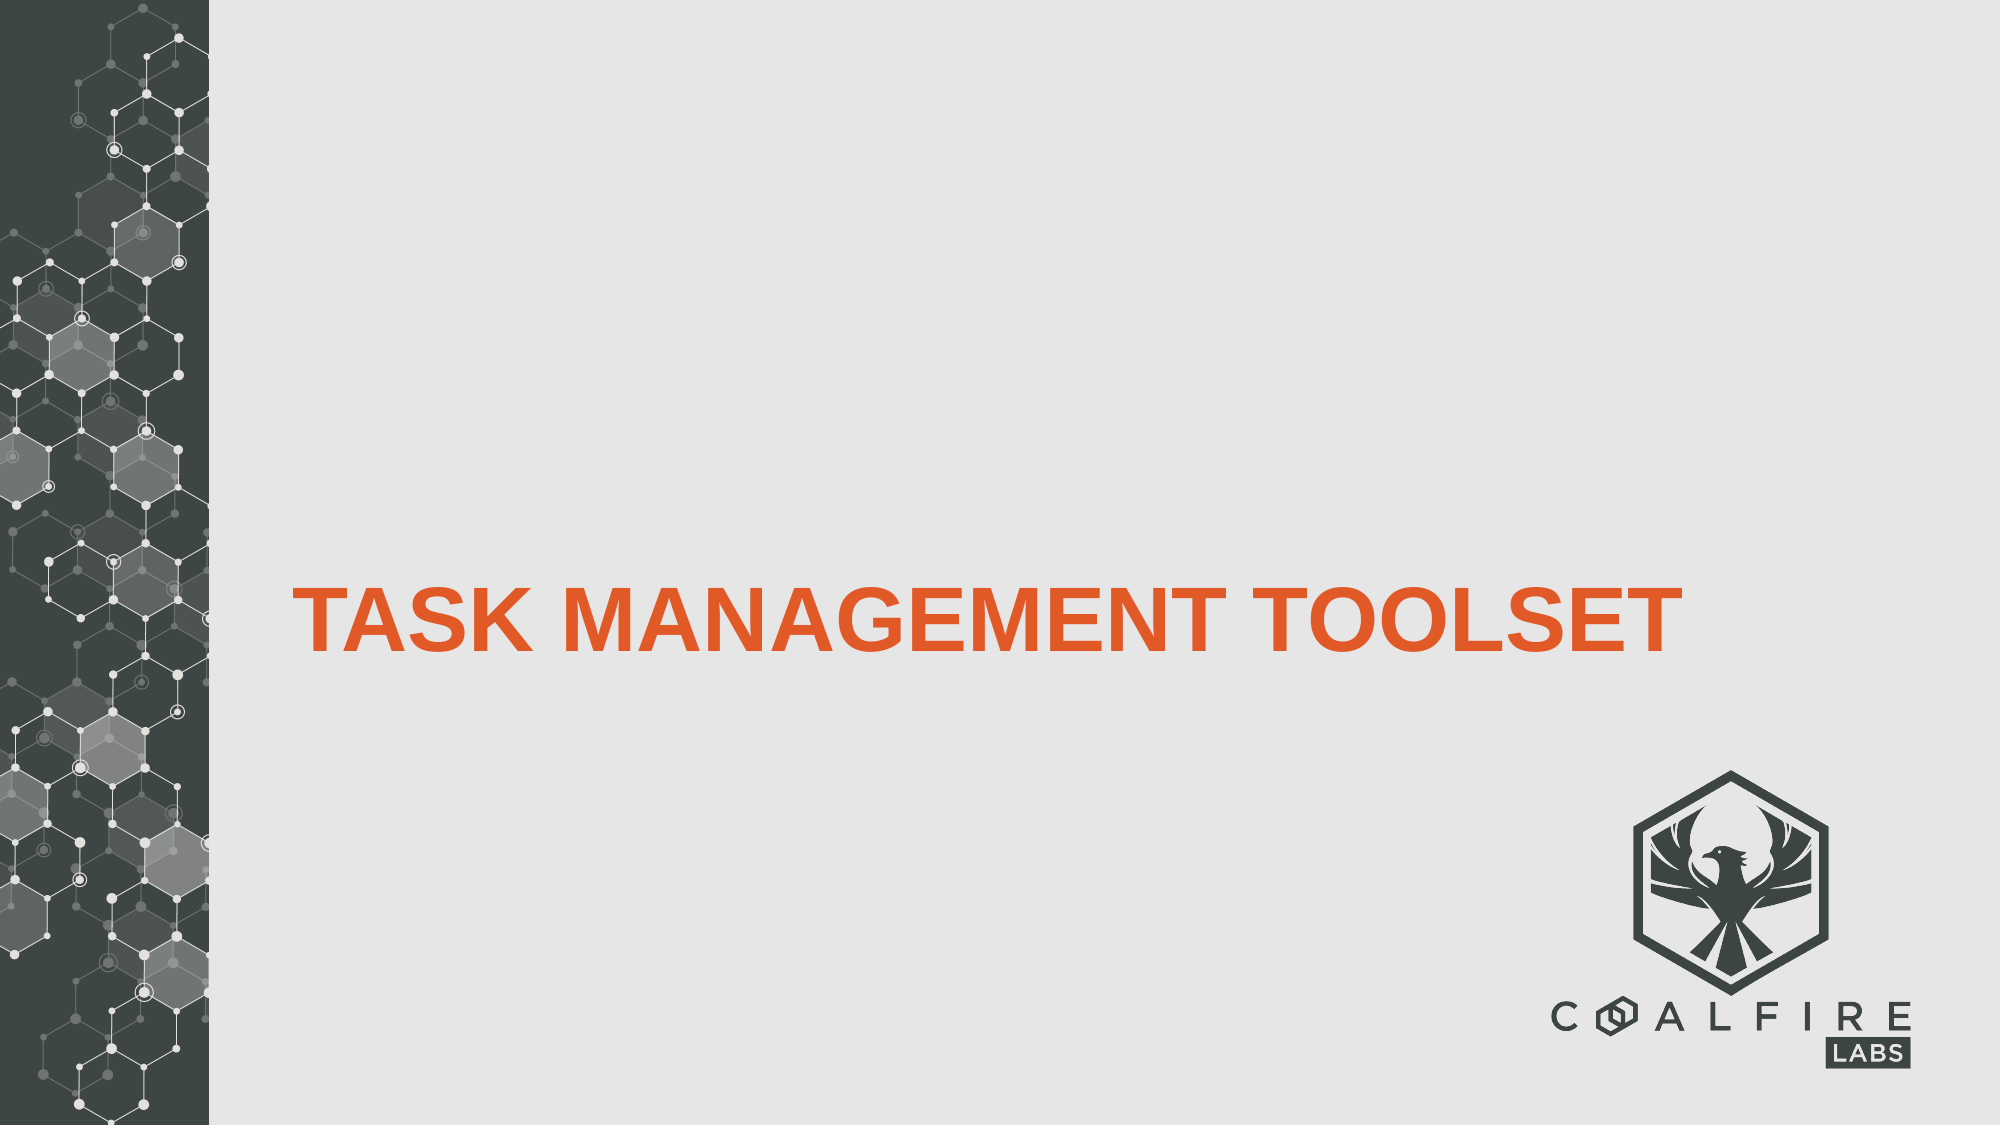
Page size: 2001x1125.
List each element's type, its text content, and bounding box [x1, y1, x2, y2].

title Task Management toolset [277, 465, 1800, 779]
picture [0, 0, 209, 1125]
picture [1549, 745, 1913, 1103]
